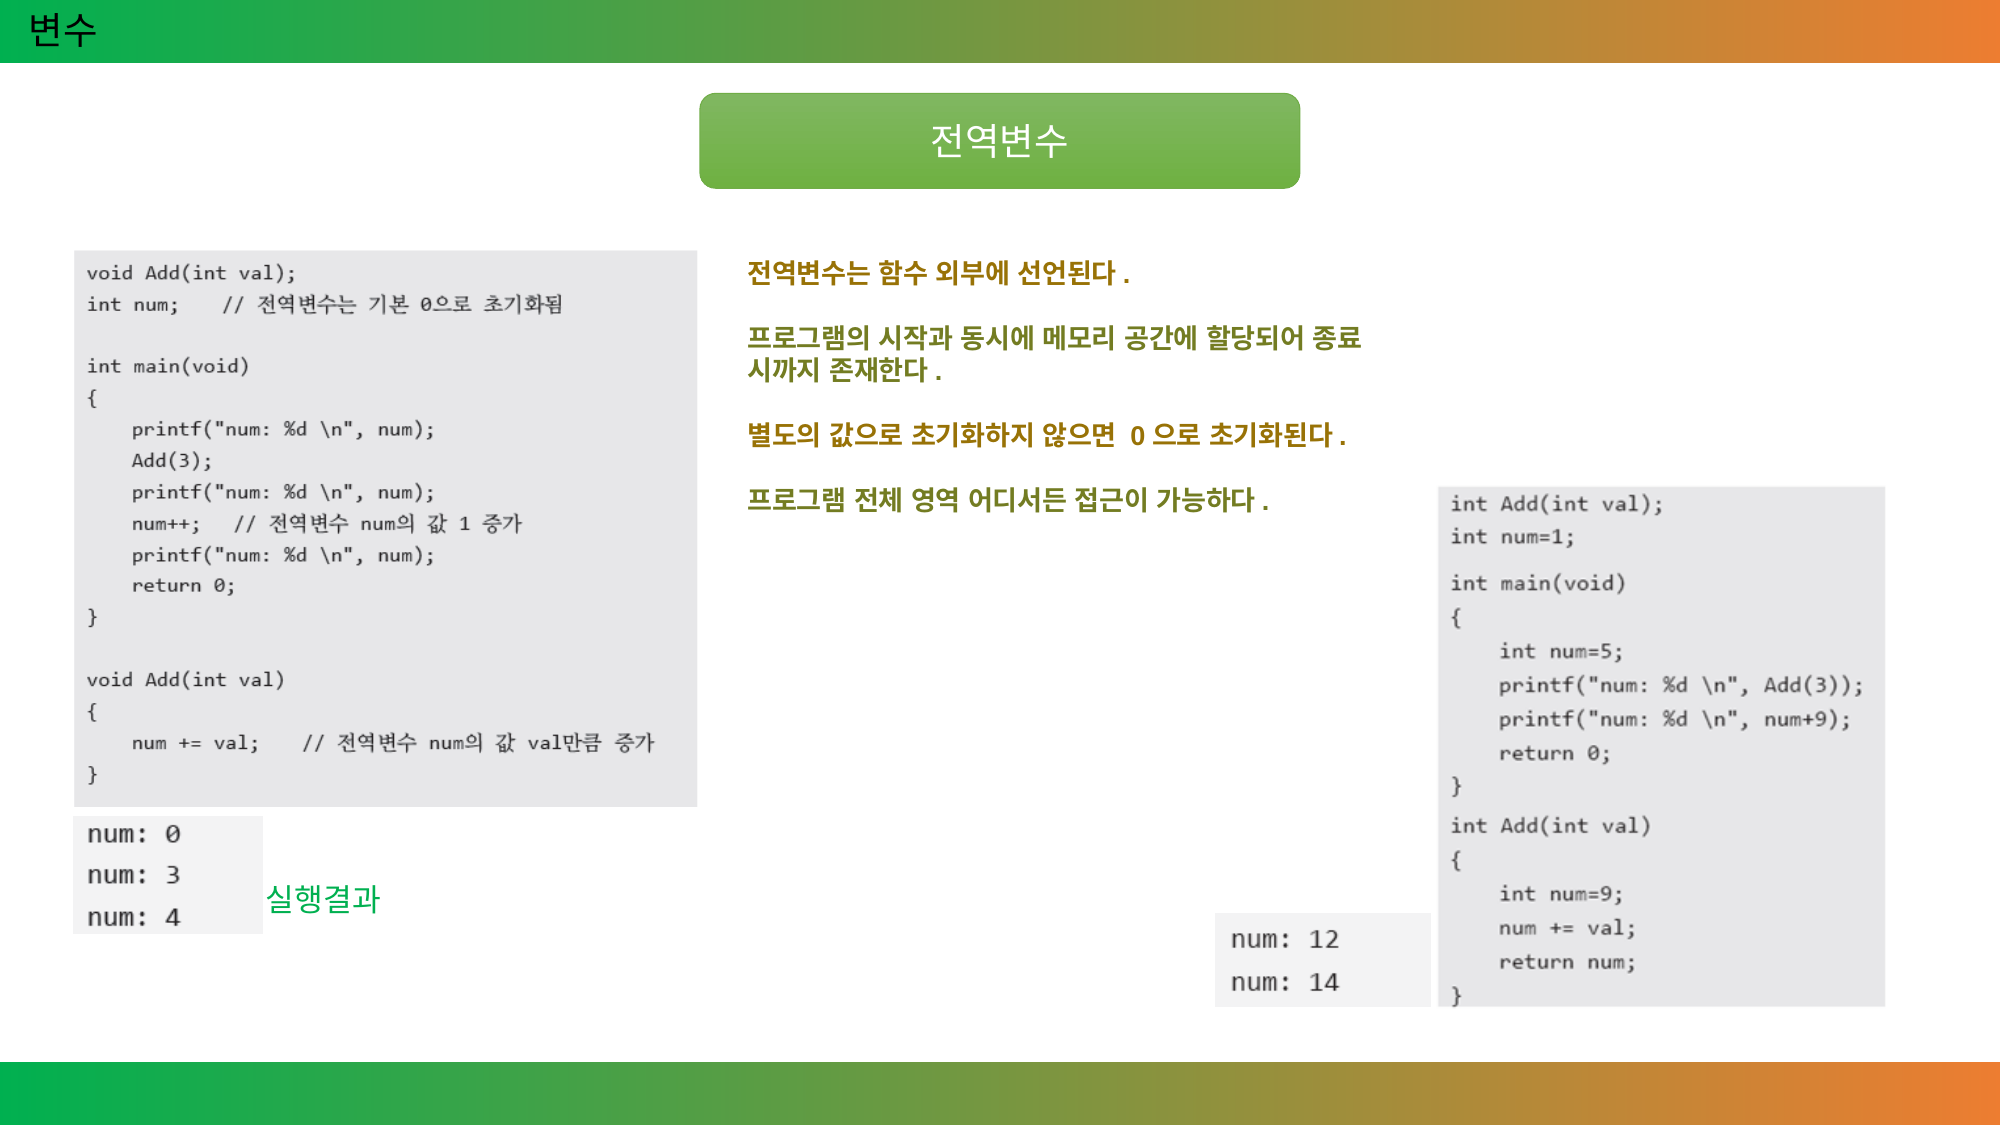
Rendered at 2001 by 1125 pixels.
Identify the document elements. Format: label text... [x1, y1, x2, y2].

text_box 전역변수는 함수 외부에 선언된다. 프로그램의 시작과 동시에 메모리 공간에 할당되어 종료 시까지 존재한다. 별도의 값으로 초기화하지 않으면 0으로 초기화된다. 프로그램 전체 영역 어디서든 접근이 가능하다. [732, 248, 1418, 524]
text_box 변수 [14, 0, 113, 60]
picture [73, 248, 700, 807]
picture [1434, 481, 1887, 1010]
text_box 실행결과 [250, 863, 417, 935]
picture [73, 816, 263, 934]
picture [1215, 913, 1431, 1007]
text_box 전역변수 [699, 92, 1301, 189]
